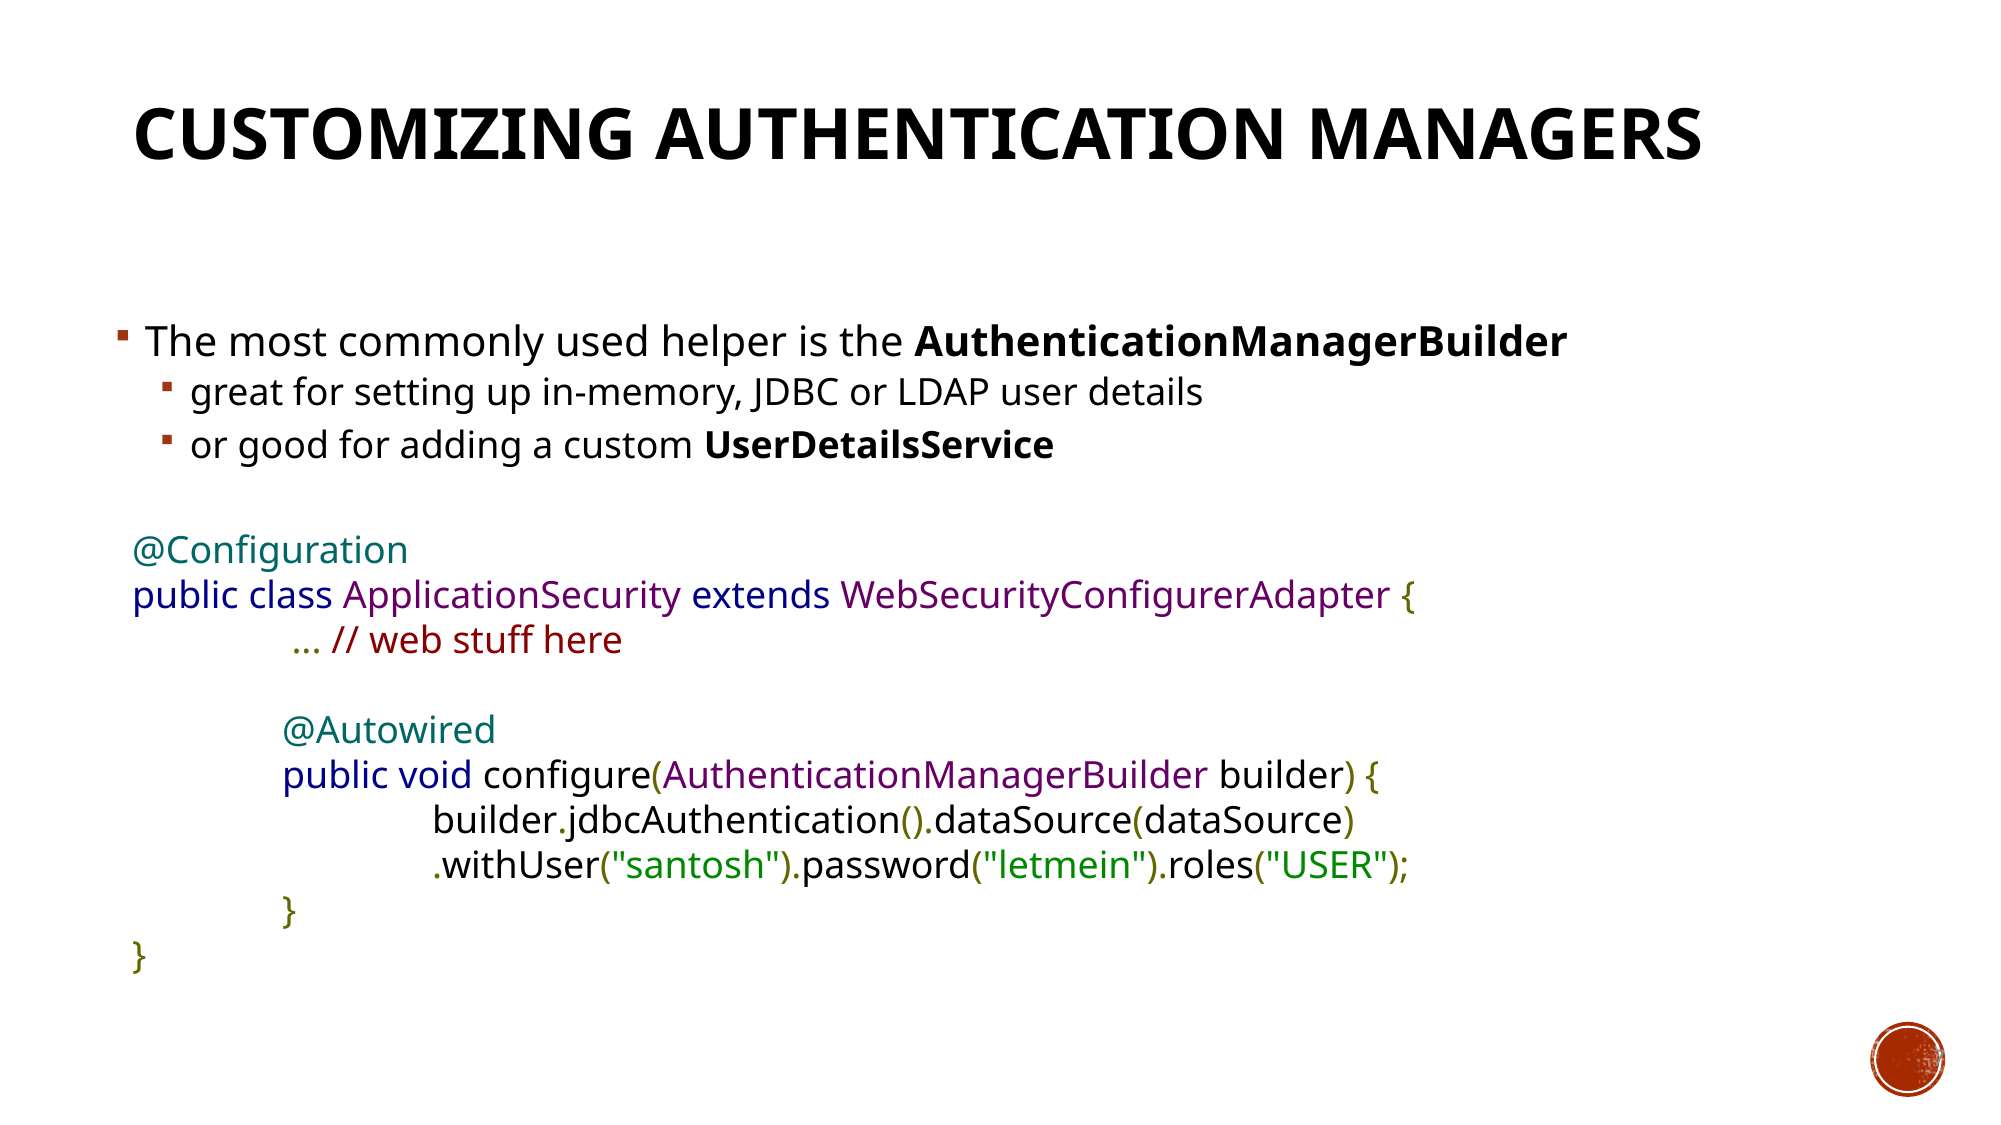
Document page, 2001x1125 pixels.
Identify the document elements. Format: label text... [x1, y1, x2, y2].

text_box @Configuration public class ApplicationSecurity extends WebSecurityConfigurerAdapter { ... // web stuff here @Autowired public void configure(AuthenticationManagerBuilder builder) { builder.jdbcAuthentication().dataSource(dataSource) .withUser("santosh").password("letmein").roles("USER"); } } [117, 519, 1803, 984]
list The most commonly used helper is the AuthenticationManagerBuilder great for setting up in-memory, JDBC or LDAP user details or good for adding a custom UserDetailsService [99, 312, 1901, 504]
title Customizing Authentication Managers [117, 64, 1768, 210]
slide_number 7 [1855, 1028, 1961, 1089]
